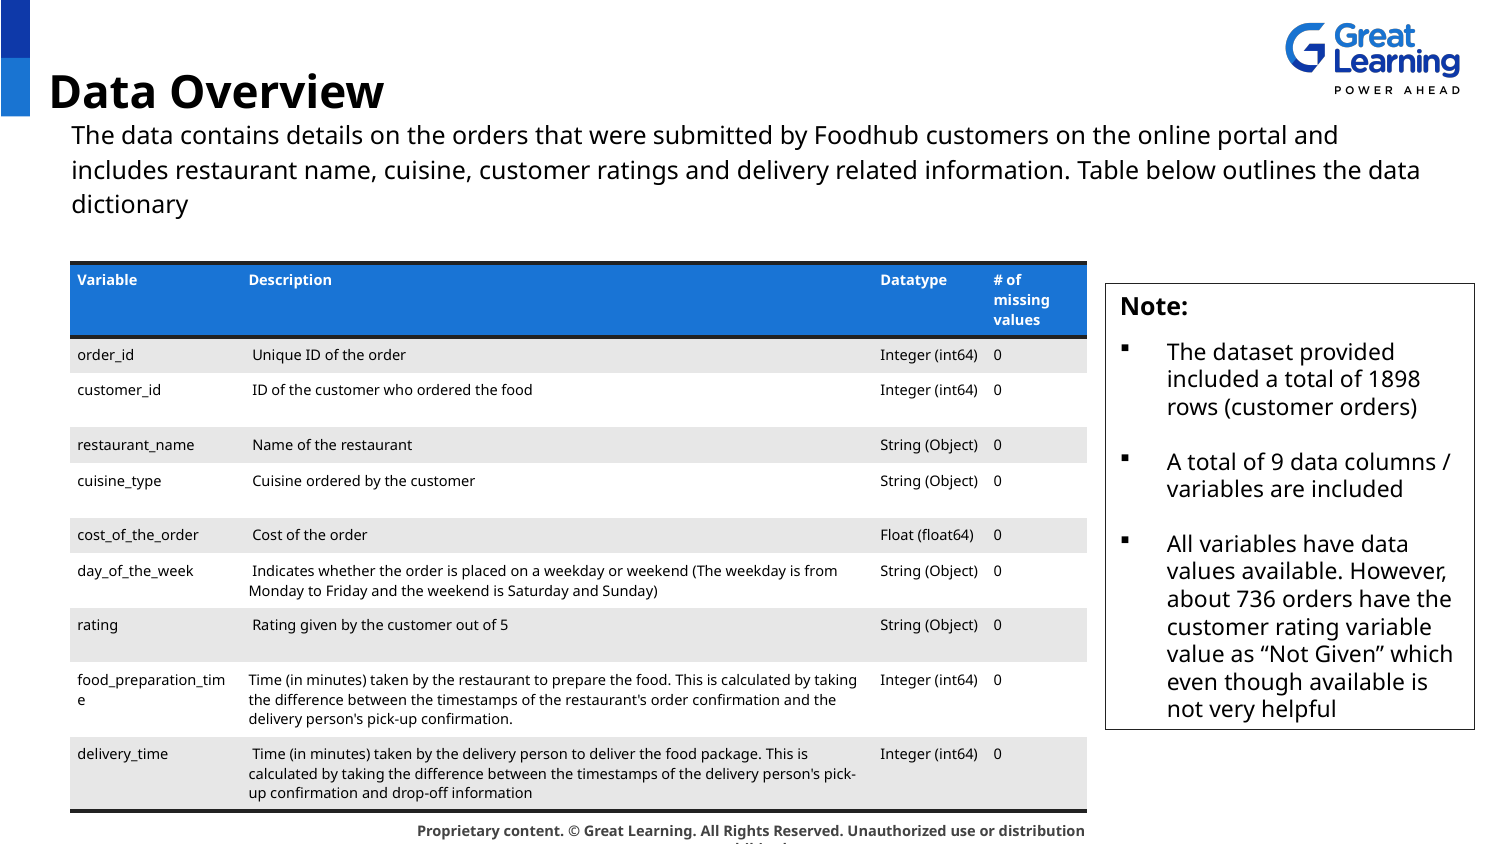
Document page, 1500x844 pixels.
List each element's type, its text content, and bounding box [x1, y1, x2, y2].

table_cell String (Object) [873, 463, 986, 518]
table_cell Time (in minutes) taken by the restaurant to prepare the food. This is calculated by taking the difference between the timestamps of the restaurant's order confirmation and the delivery person's pick-up confirmation. [241, 662, 873, 737]
table_cell cuisine_type [70, 463, 241, 518]
table_cell 0 [986, 737, 1087, 809]
table_cell Time (in minutes) taken by the delivery person to deliver the food package. This is calculated by taking the difference between the timestamps of the delivery person's pick-up confirmation and drop-off information [241, 737, 873, 809]
table_cell 0 [986, 553, 1087, 608]
table_header Description [241, 265, 873, 335]
table_header # of missing values [986, 265, 1087, 335]
table_cell 0 [986, 463, 1087, 518]
table_cell Name of the restaurant [241, 427, 873, 463]
table_cell customer_id [70, 373, 241, 427]
table_cell cost_of_the_order [70, 518, 241, 553]
list The data contains details on the orders that were submitted by Foodhub customers on the online portal and includes restaurant name, cuisine, customer ratings and delivery related information. Table below outlines the data dictionary [33, 100, 1449, 167]
table_cell 0 [986, 339, 1087, 373]
table_cell 0 [986, 427, 1087, 463]
table_cell 0 [986, 608, 1087, 662]
table_cell rating [70, 608, 241, 662]
table_cell food_preparation_time [70, 662, 241, 737]
table_cell delivery_time [70, 737, 241, 809]
table_cell Cuisine ordered by the customer [241, 463, 873, 518]
table_header Variable [70, 265, 241, 335]
text_box Note: The dataset provided included a total of 1898 rows (customer orders) A total of 9 data columns / variables are included All variables have data values available. However, about 736 orders have the customer rating variable value as “Not Given” which even though available is not very helpful [1105, 283, 1475, 730]
table_cell Integer (int64) [873, 373, 986, 427]
table_cell Float (float64) [873, 518, 986, 553]
table_cell Unique ID of the order [241, 339, 873, 373]
table_cell 0 [986, 518, 1087, 553]
table_cell String (Object) [873, 608, 986, 662]
table_cell Indicates whether the order is placed on a weekday or weekend (The weekday is from Monday to Friday and the weekend is Saturday and Sunday) [241, 553, 873, 608]
picture [1258, 11, 1487, 106]
table_cell Integer (int64) [873, 662, 986, 737]
table_cell order_id [70, 339, 241, 373]
table_cell ID of the customer who ordered the food [241, 373, 873, 427]
table_cell String (Object) [873, 553, 986, 608]
table_cell restaurant_name [70, 427, 241, 463]
table_cell 0 [986, 662, 1087, 737]
table_header Datatype [873, 265, 986, 335]
table_cell 0 [986, 373, 1087, 427]
table_cell Integer (int64) [873, 737, 986, 809]
table_cell String (Object) [873, 427, 986, 463]
title Data Overview [33, 47, 1431, 100]
table_cell Rating given by the customer out of 5 [241, 608, 873, 662]
table_cell Integer (int64) [873, 339, 986, 373]
table_cell day_of_the_week [70, 553, 241, 608]
table_cell Cost of the order [241, 518, 873, 553]
